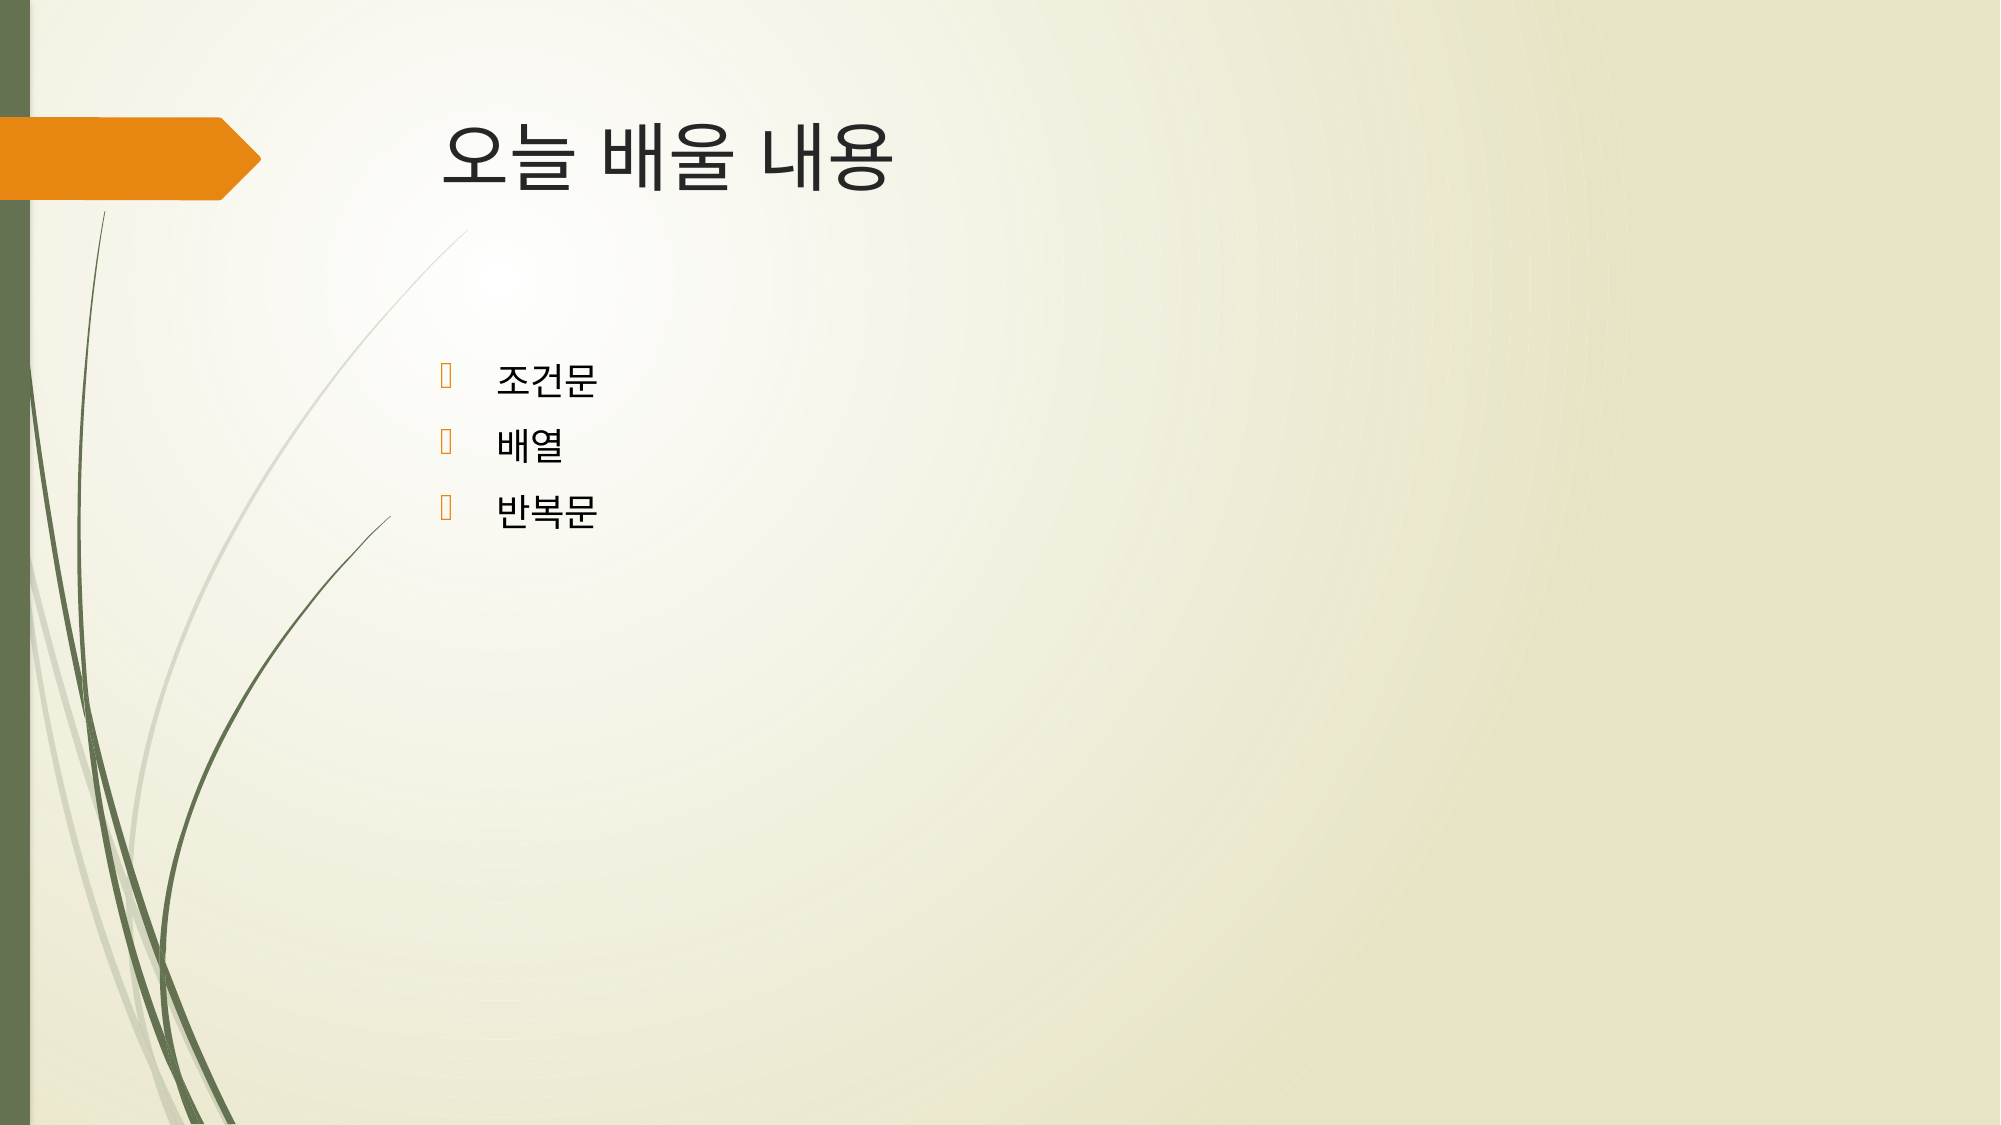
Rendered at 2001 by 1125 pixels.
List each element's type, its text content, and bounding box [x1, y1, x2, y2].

list 조건문 배열 반복문 [424, 350, 1888, 970]
title 오늘 배울 내용 [425, 102, 1888, 313]
